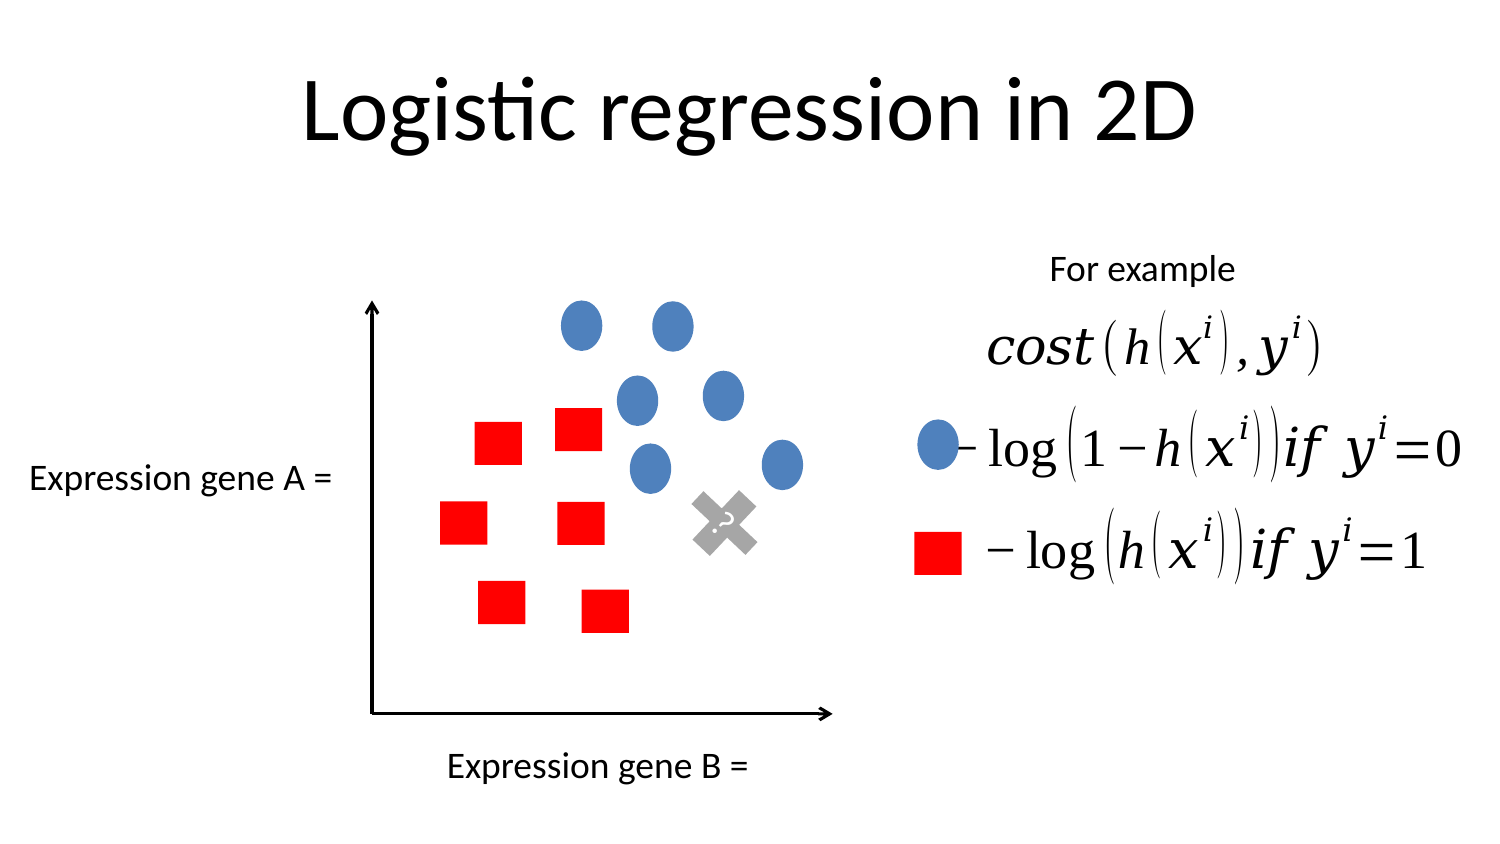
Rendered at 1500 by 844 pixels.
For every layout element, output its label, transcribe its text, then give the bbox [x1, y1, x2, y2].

text_box For example [1034, 236, 1251, 297]
text_box [614, 373, 661, 429]
text_box [476, 579, 528, 626]
text_box [580, 588, 631, 635]
text_box [912, 530, 964, 577]
text_box [553, 406, 604, 453]
text_box [555, 500, 607, 547]
text_box [759, 437, 806, 493]
text_box [650, 299, 696, 354]
text_box [438, 499, 489, 547]
text_box [700, 368, 747, 424]
text_box [915, 417, 961, 472]
text_box [558, 298, 605, 354]
text_box [627, 441, 674, 497]
text_box [473, 420, 524, 467]
text_box ? [689, 488, 760, 559]
title Logistic regression in 2D [75, 33, 1425, 175]
